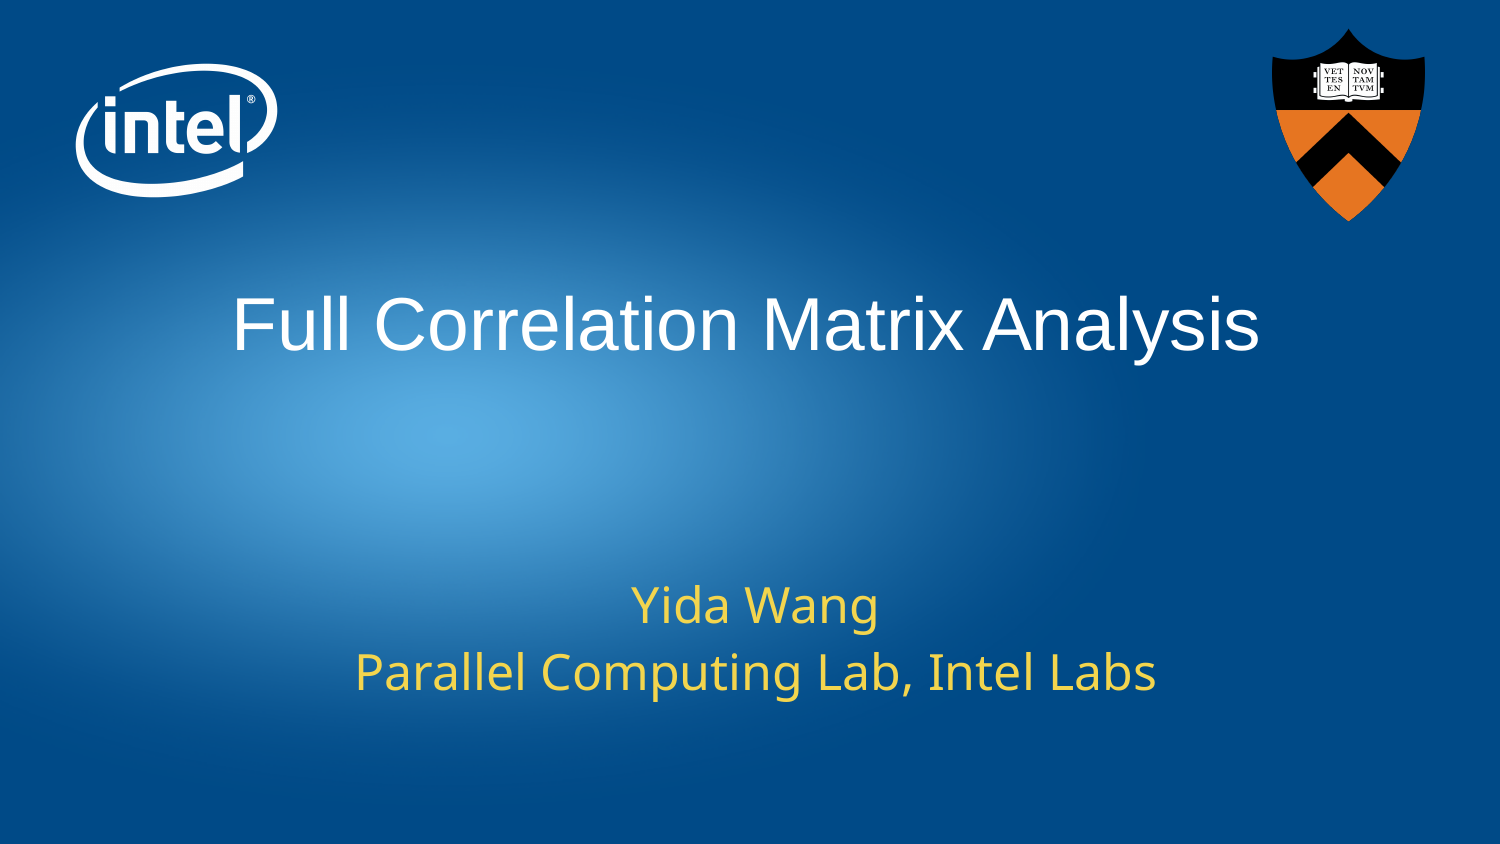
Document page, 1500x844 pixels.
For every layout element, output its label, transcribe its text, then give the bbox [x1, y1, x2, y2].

subtitle Yida Wang Parallel Computing Lab, Intel Labs [236, 573, 1276, 726]
picture [0, 0, 1500, 844]
title Full Correlation Matrix Analysis [231, 259, 1278, 365]
